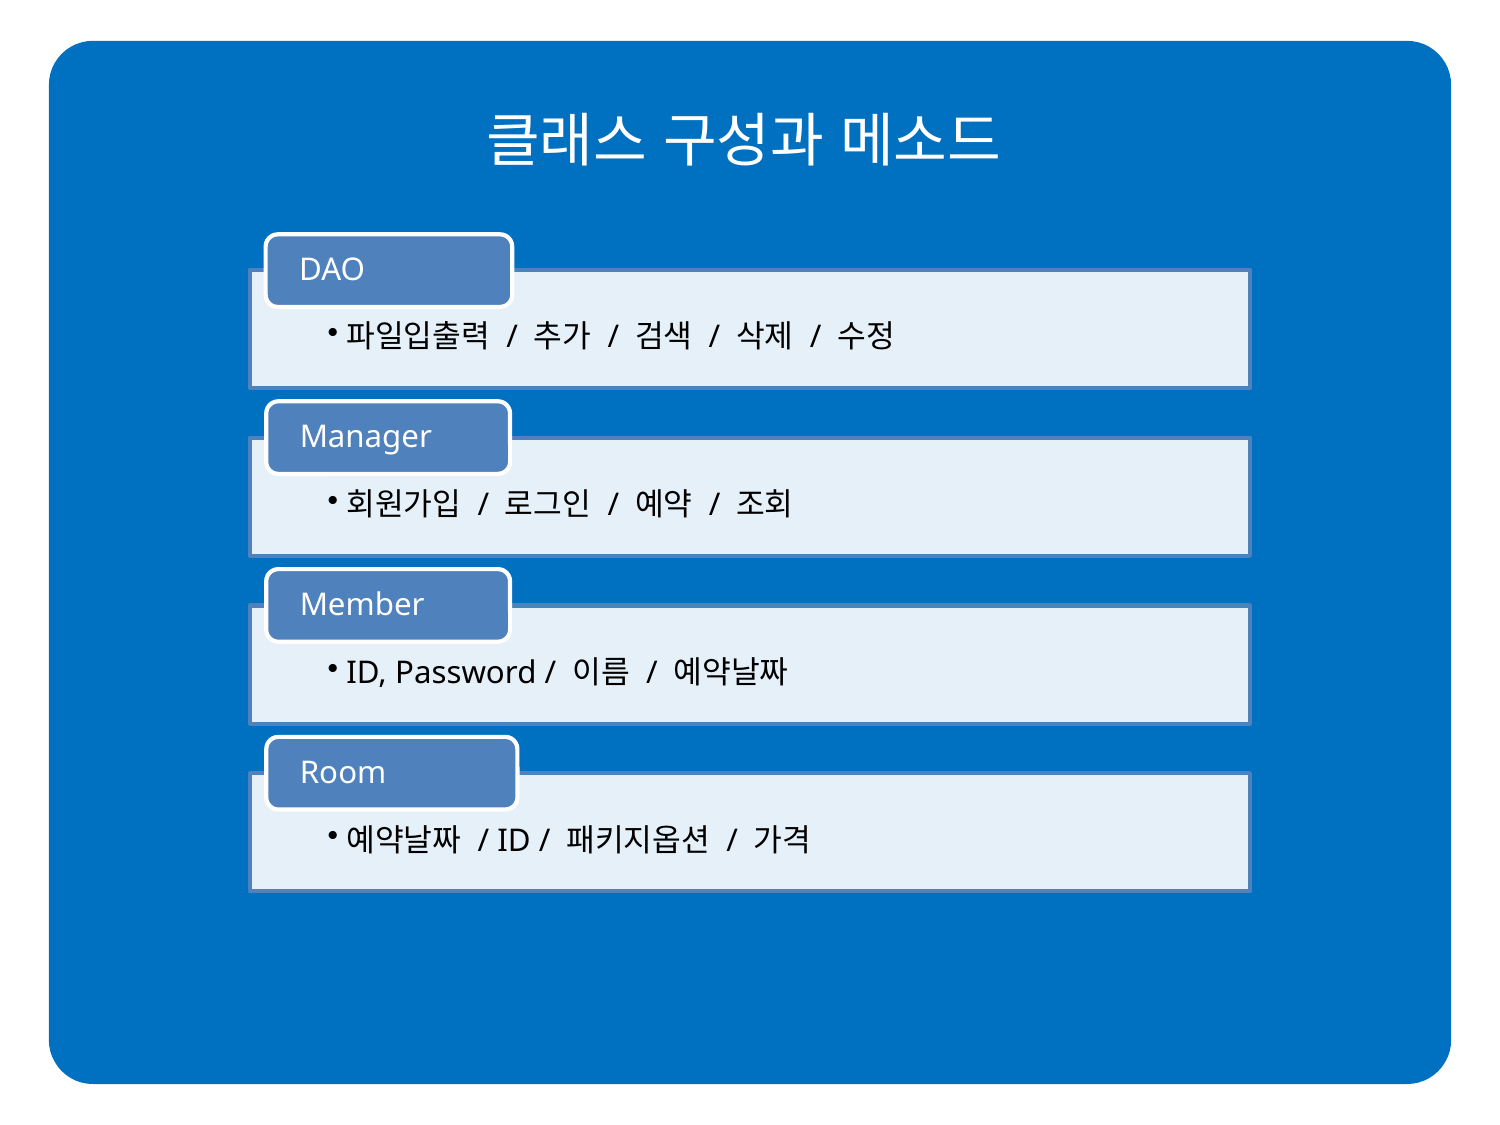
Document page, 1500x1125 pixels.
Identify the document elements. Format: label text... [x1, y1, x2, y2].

title 클래스 구성과 메소드 [76, 90, 1427, 186]
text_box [249, 228, 1251, 897]
